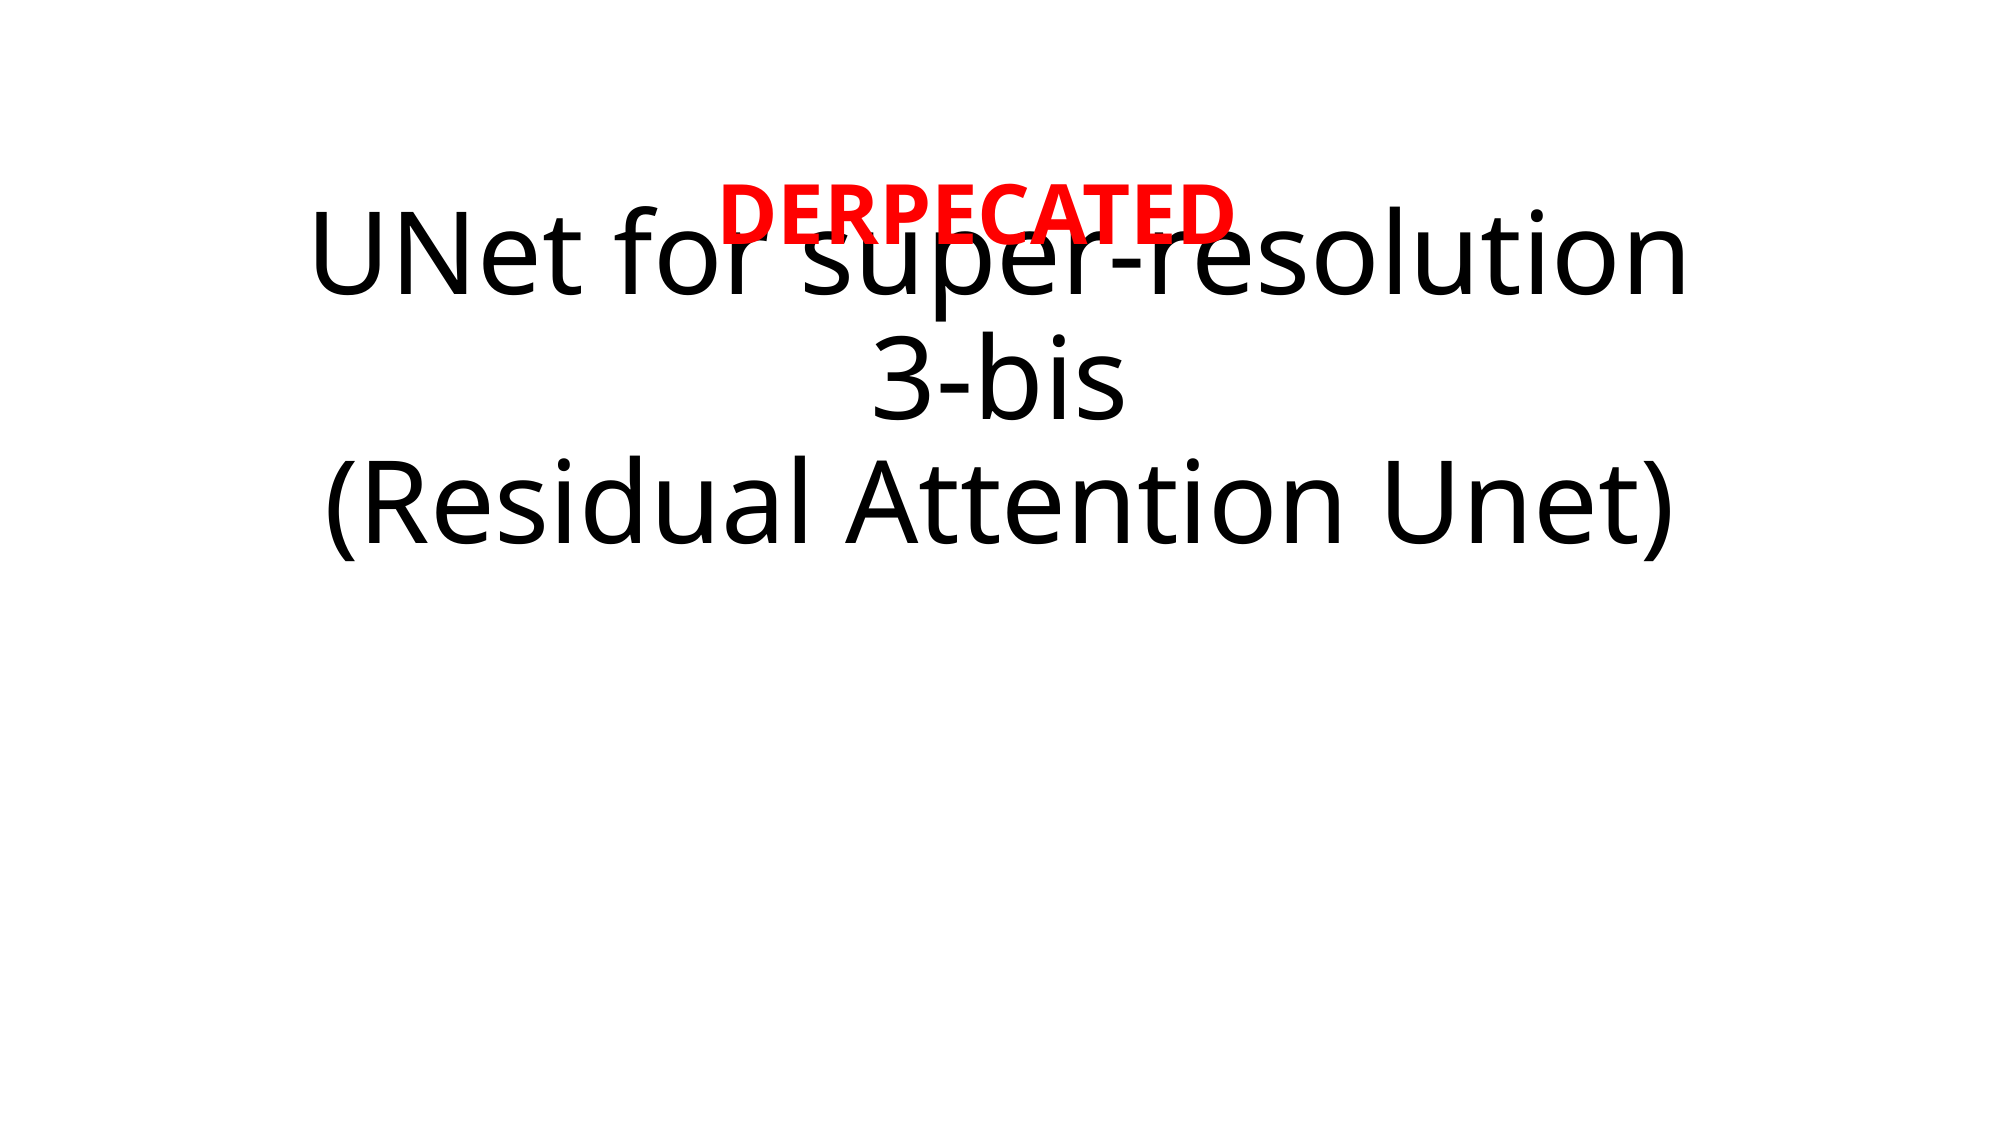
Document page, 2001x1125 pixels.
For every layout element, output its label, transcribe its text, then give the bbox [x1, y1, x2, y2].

title UNet for super-resolution 3-bis (Residual Attention Unet) [249, 184, 1750, 576]
text_box DERPECATED [477, 153, 1478, 269]
